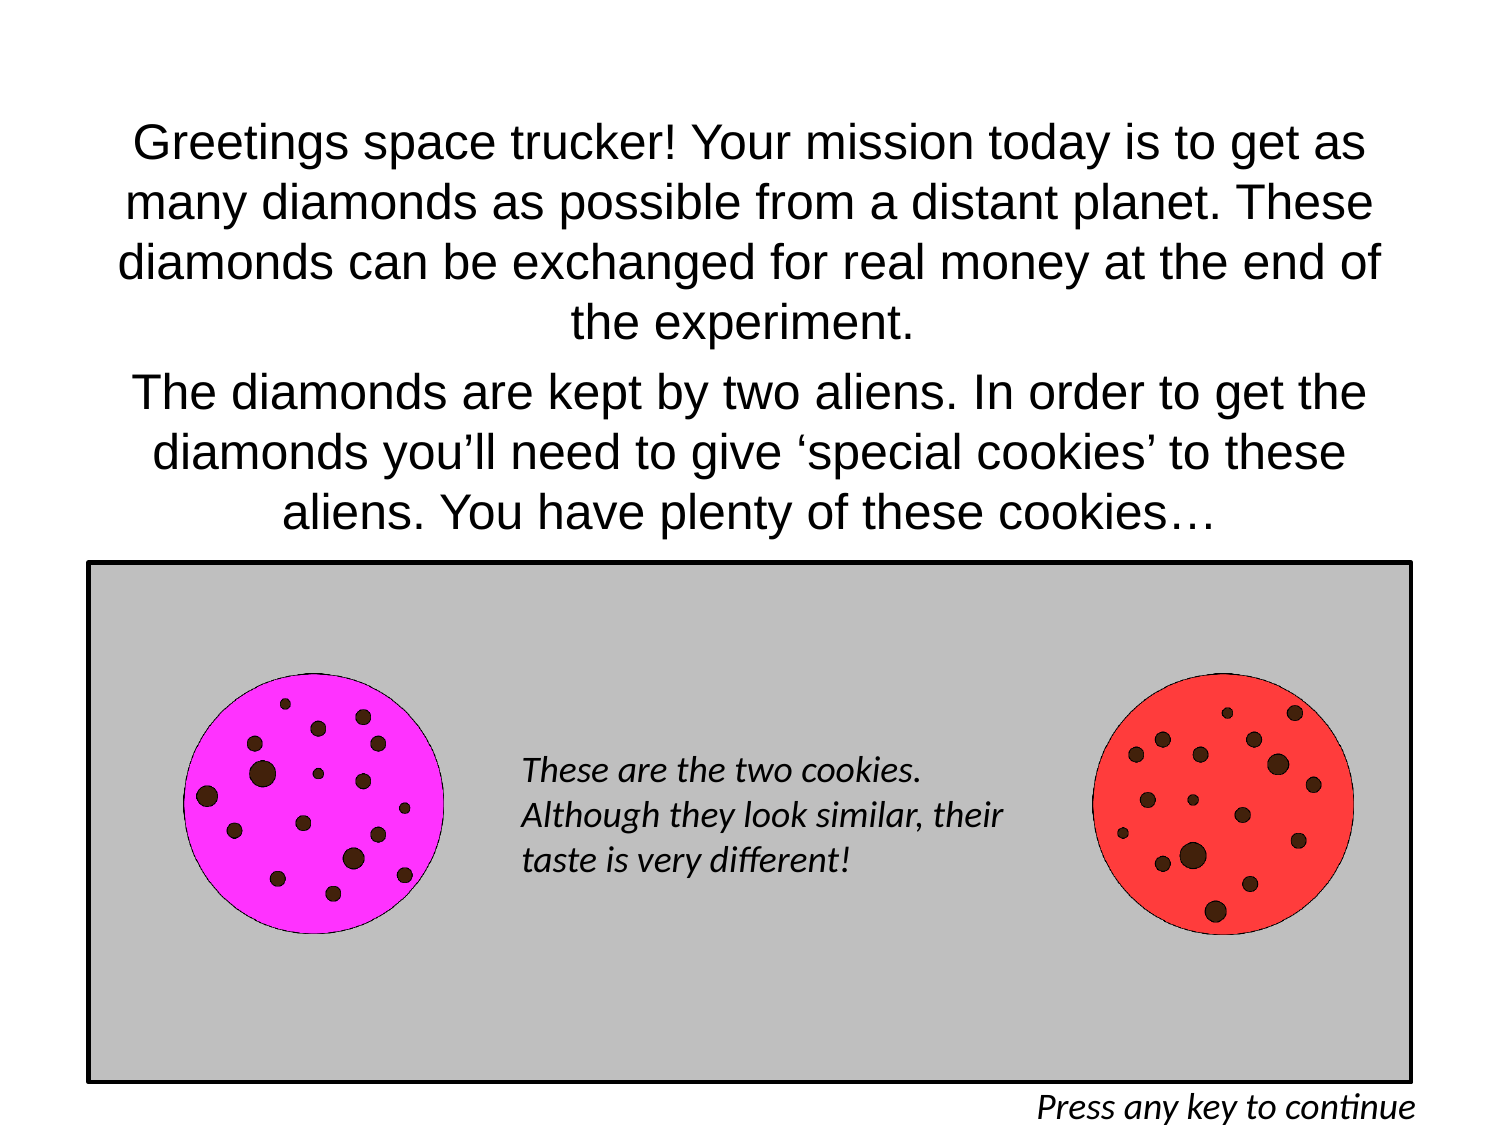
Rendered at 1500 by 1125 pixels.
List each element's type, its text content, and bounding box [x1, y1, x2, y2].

text_box These are the two cookies. Although they look similar, their taste is very different! [506, 737, 1046, 888]
text_box Press any key to continue [1021, 1074, 1500, 1125]
subtitle Greetings space trucker! Your mission today is to get as many diamonds as possible from a distant planet. These diamonds can be exchanged for real money at the end of the experiment. The diamonds are kept by two aliens. In order to get the diamonds you’ll need to give ‘special cookies’ to these aliens. You have plenty of these cookies… [100, 101, 1400, 560]
picture [182, 672, 444, 935]
text_box [86, 560, 1413, 1084]
picture [1092, 672, 1354, 935]
